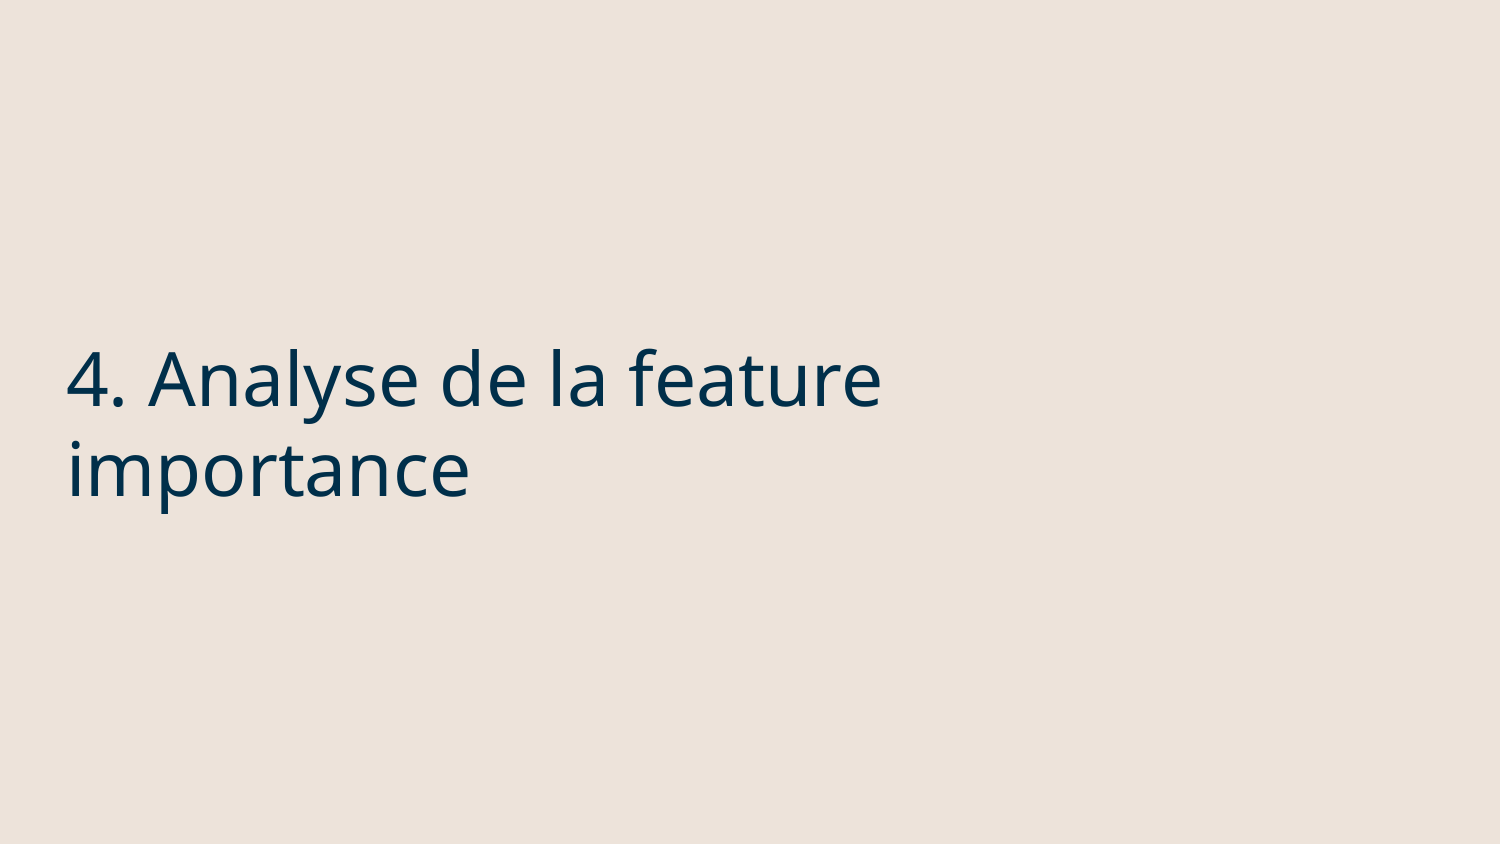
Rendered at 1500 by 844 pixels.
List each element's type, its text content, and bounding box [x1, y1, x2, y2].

title 4. Analyse de la feature importance [51, 130, 1227, 713]
